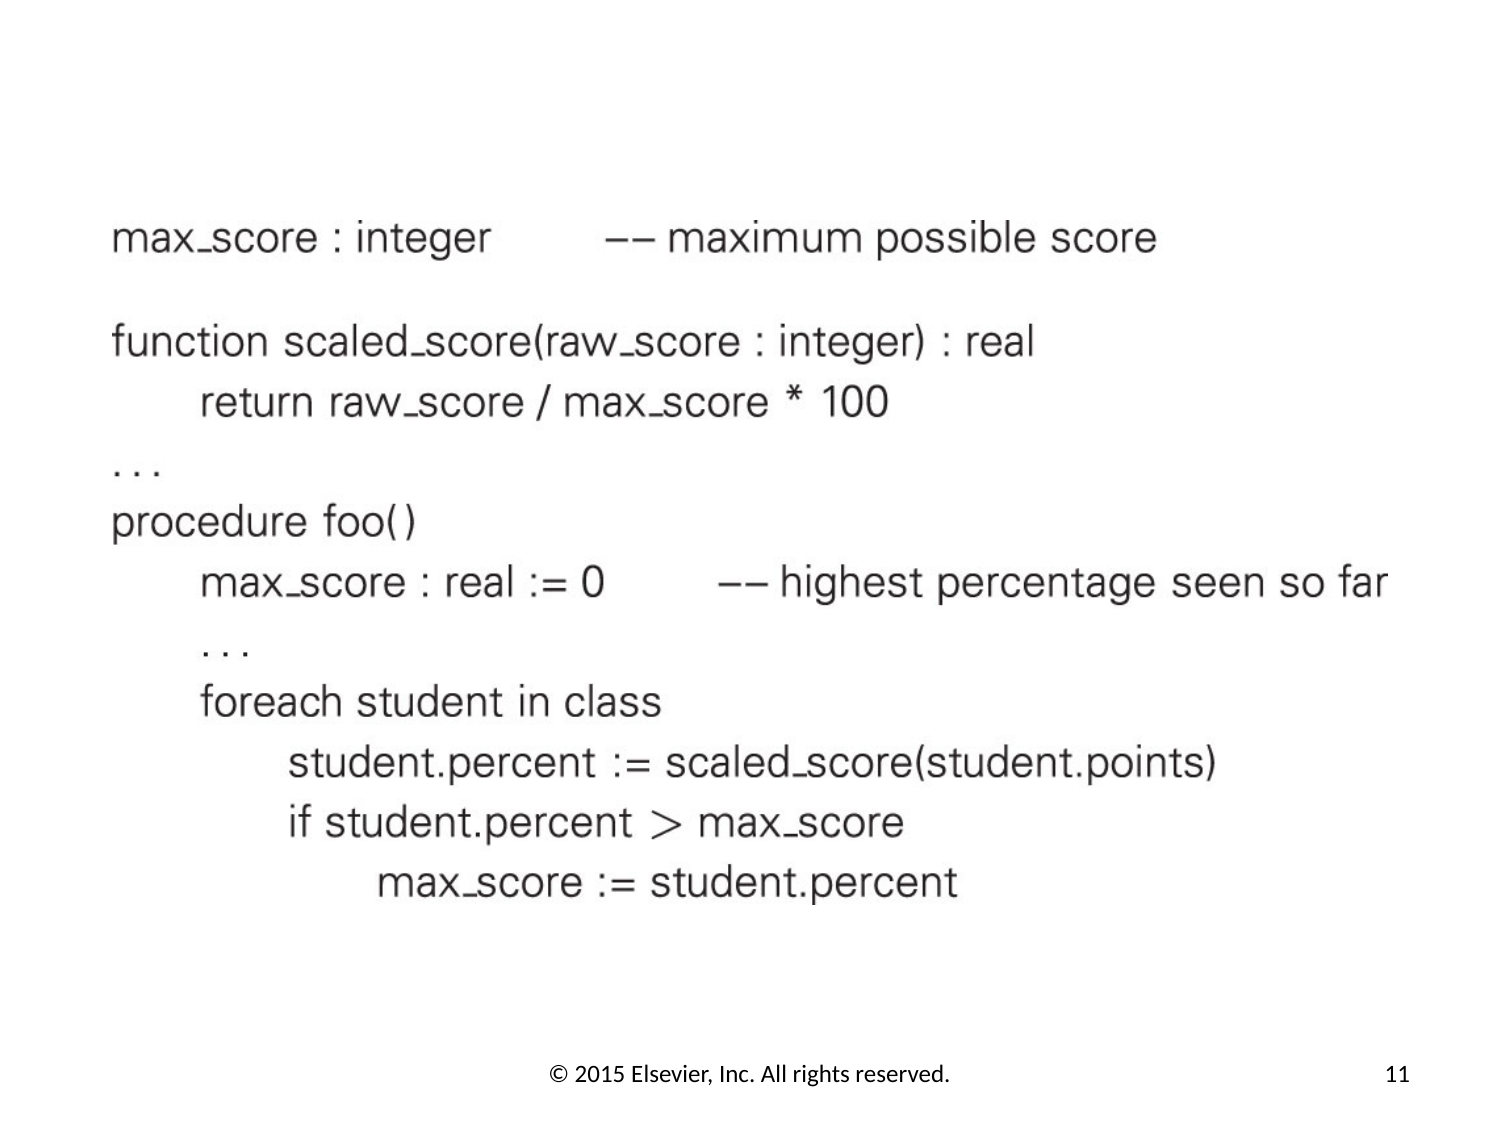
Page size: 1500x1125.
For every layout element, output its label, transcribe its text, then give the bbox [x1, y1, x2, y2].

picture [112, 220, 1388, 905]
slide_number 11 [1074, 1042, 1425, 1103]
footer © 2015 Elsevier, Inc. All rights reserved. [512, 1042, 988, 1103]
